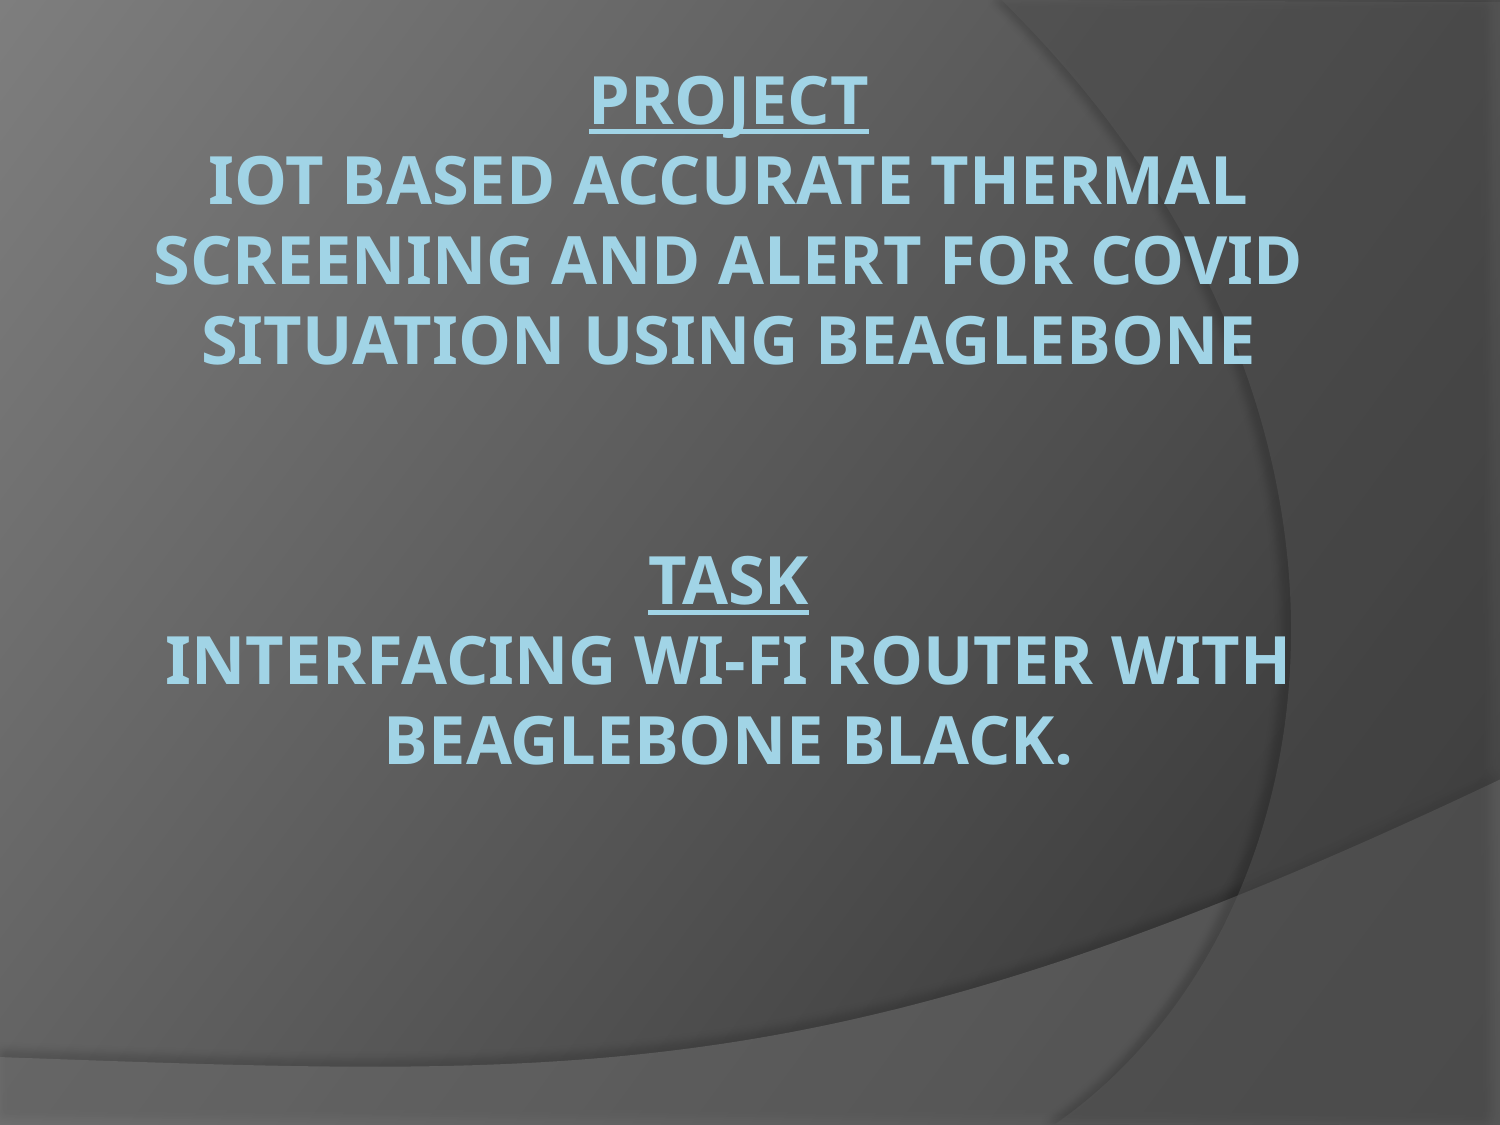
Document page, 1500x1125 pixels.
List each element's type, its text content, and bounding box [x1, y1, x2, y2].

title project IOT BASED ACCURATE THERMAL SCREENING AND ALERT FOR COVID SITUATION USING BEAGLEBONE task interfacing Wi-Fi router with beaglebone black. [70, 50, 1388, 1075]
